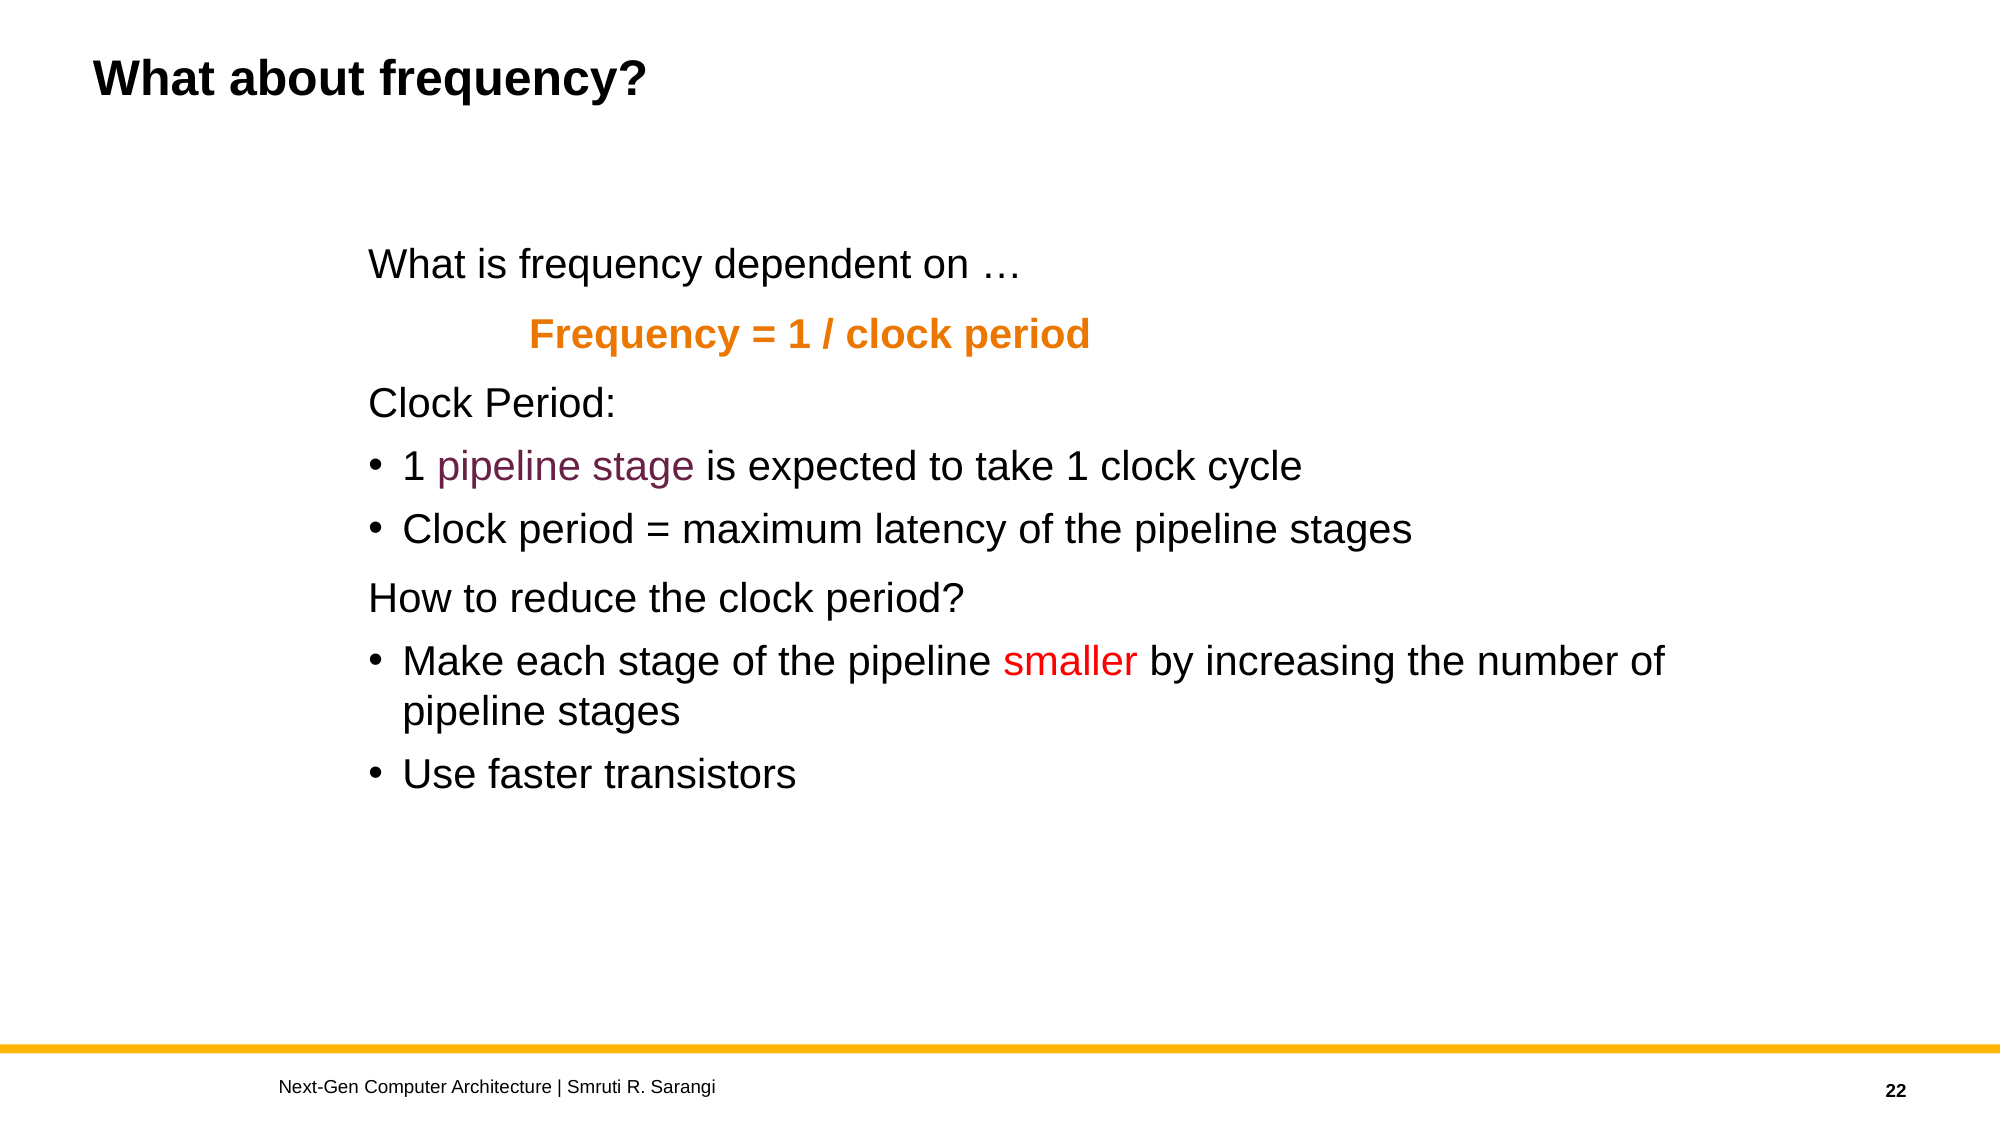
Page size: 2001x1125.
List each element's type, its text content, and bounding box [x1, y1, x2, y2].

list What is frequency dependent on … Frequency = 1 / clock period Clock Period: 1 pipeline stage is expected to take 1 clock cycle Clock period = maximum latency of the pipeline stages How to reduce the clock period? Make each stage of the pipeline smaller by increasing the number of pipeline stages Use faster transistors [353, 229, 1717, 810]
title What about frequency? [78, 45, 1578, 180]
slide_number 22 [1711, 1071, 1922, 1109]
footer Next-Gen Computer Architecture | Smruti R. Sarangi [263, 1067, 1464, 1105]
